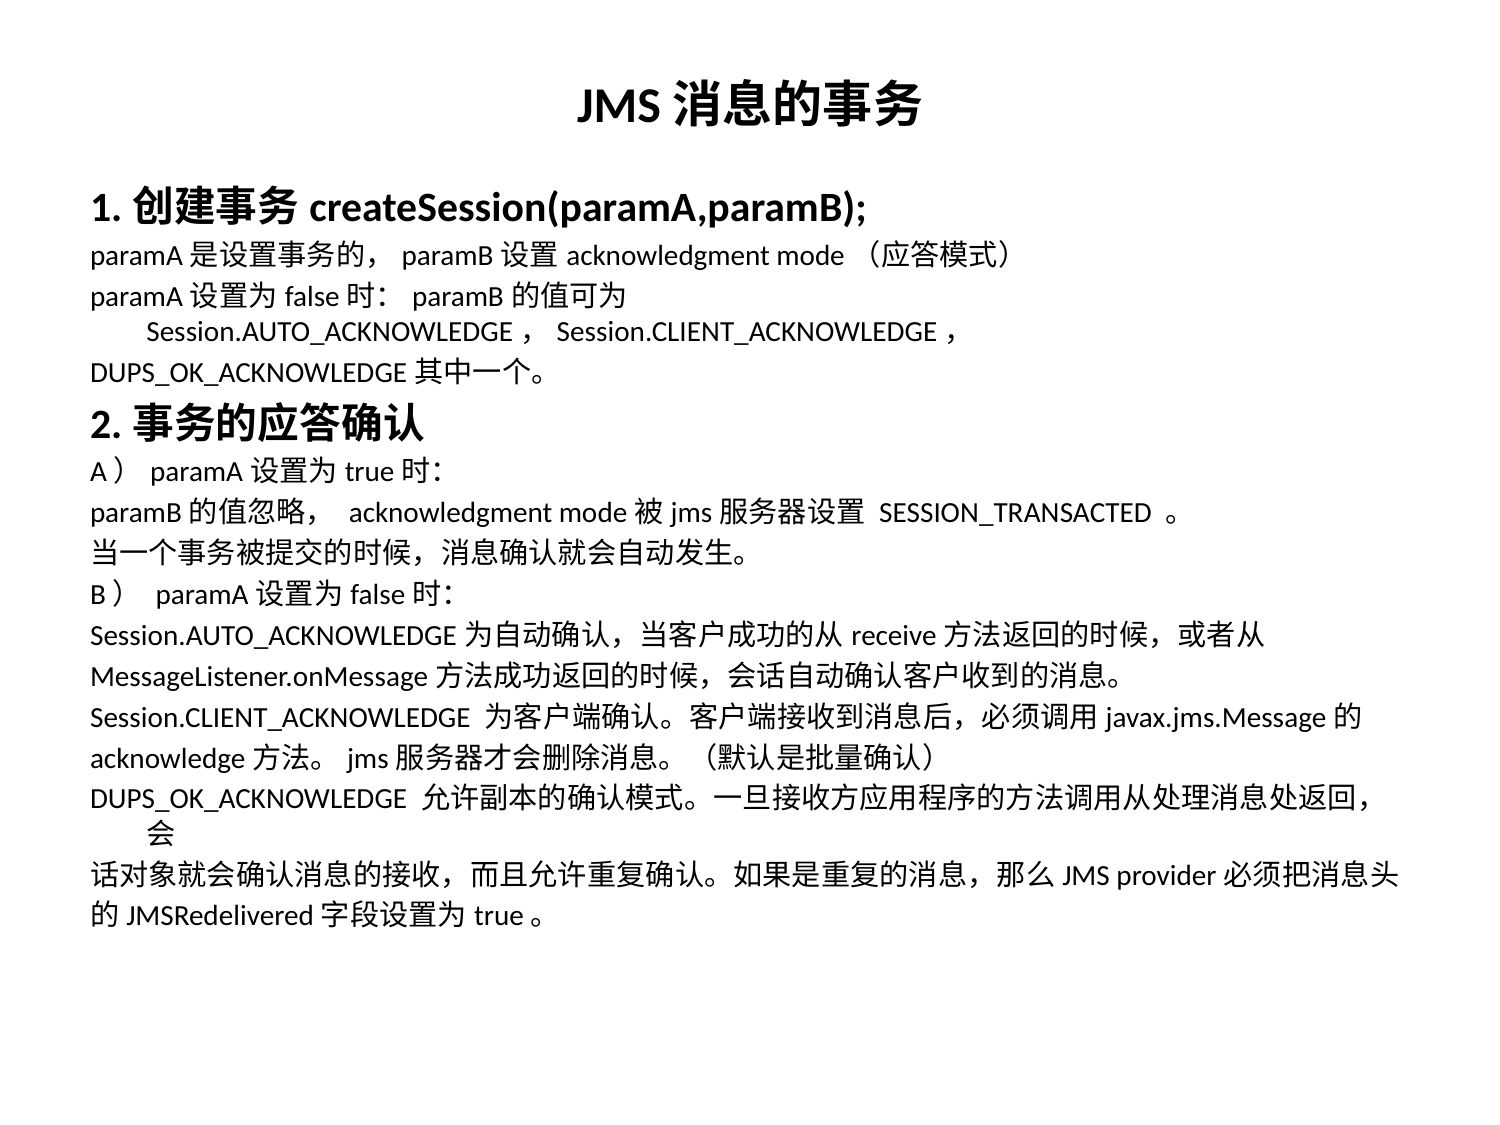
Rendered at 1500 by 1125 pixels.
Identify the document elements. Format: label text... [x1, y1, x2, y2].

list 1.创建事务createSession(paramA,paramB); paramA是设置事务的，paramB设置acknowledgment mode（应答模式） paramA设置为false时：paramB的值可为Session.AUTO_ACKNOWLEDGE，Session.CLIENT_ACKNOWLEDGE， DUPS_OK_ACKNOWLEDGE其中一个。 2.事务的应答确认 A）paramA设置为true时： paramB的值忽略， acknowledgment mode被jms服务器设置 SESSION_TRANSACTED 。 当一个事务被提交的时候，消息确认就会自动发生。 B） paramA设置为false时： Session.AUTO_ACKNOWLEDGE为自动确认，当客户成功的从receive方法返回的时候，或者从 MessageListener.onMessage方法成功返回的时候，会话自动确认客户收到的消息。 Session.CLIENT_ACKNOWLEDGE 为客户端确认。客户端接收到消息后，必须调用javax.jms.Message的 acknowledge方法。jms服务器才会删除消息。（默认是批量确认） DUPS_OK_ACKNOWLEDGE 允许副本的确认模式。一旦接收方应用程序的方法调用从处理消息处返回，会 话对象就会确认消息的接收，而且允许重复确认。如果是重复的消息，那么JMS provider必须把消息头 的JMSRedelivered字段设置为true。 [75, 172, 1425, 1005]
title JMS消息的事务 [75, 45, 1425, 161]
